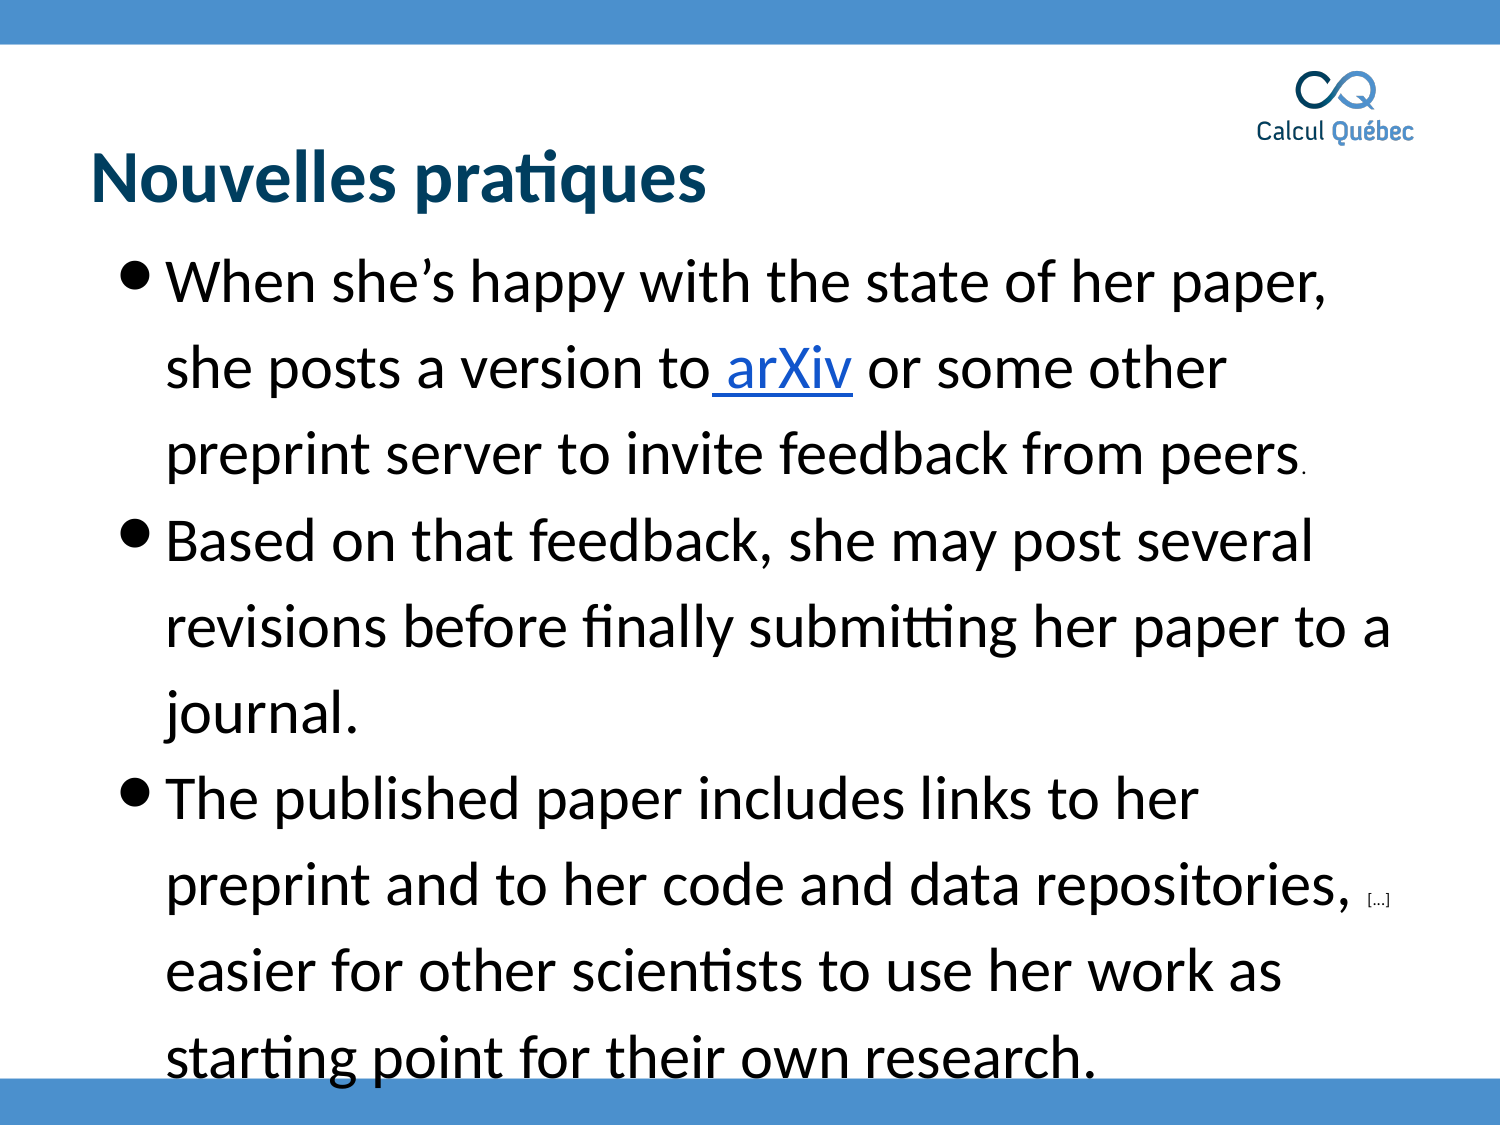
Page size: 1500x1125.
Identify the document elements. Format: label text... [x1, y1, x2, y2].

list When she’s happy with the state of her paper, she posts a version to arXiv or some other preprint server to invite feedback from peers. Based on that feedback, she may post several revisions before finally submitting her paper to a journal. The published paper includes links to her preprint and to her code and data repositories, [...] easier for other scientists to use her work as starting point for their own research. [75, 213, 1425, 1059]
title Nouvelles pratiques [75, 45, 1243, 213]
picture [0, 0, 1500, 1125]
